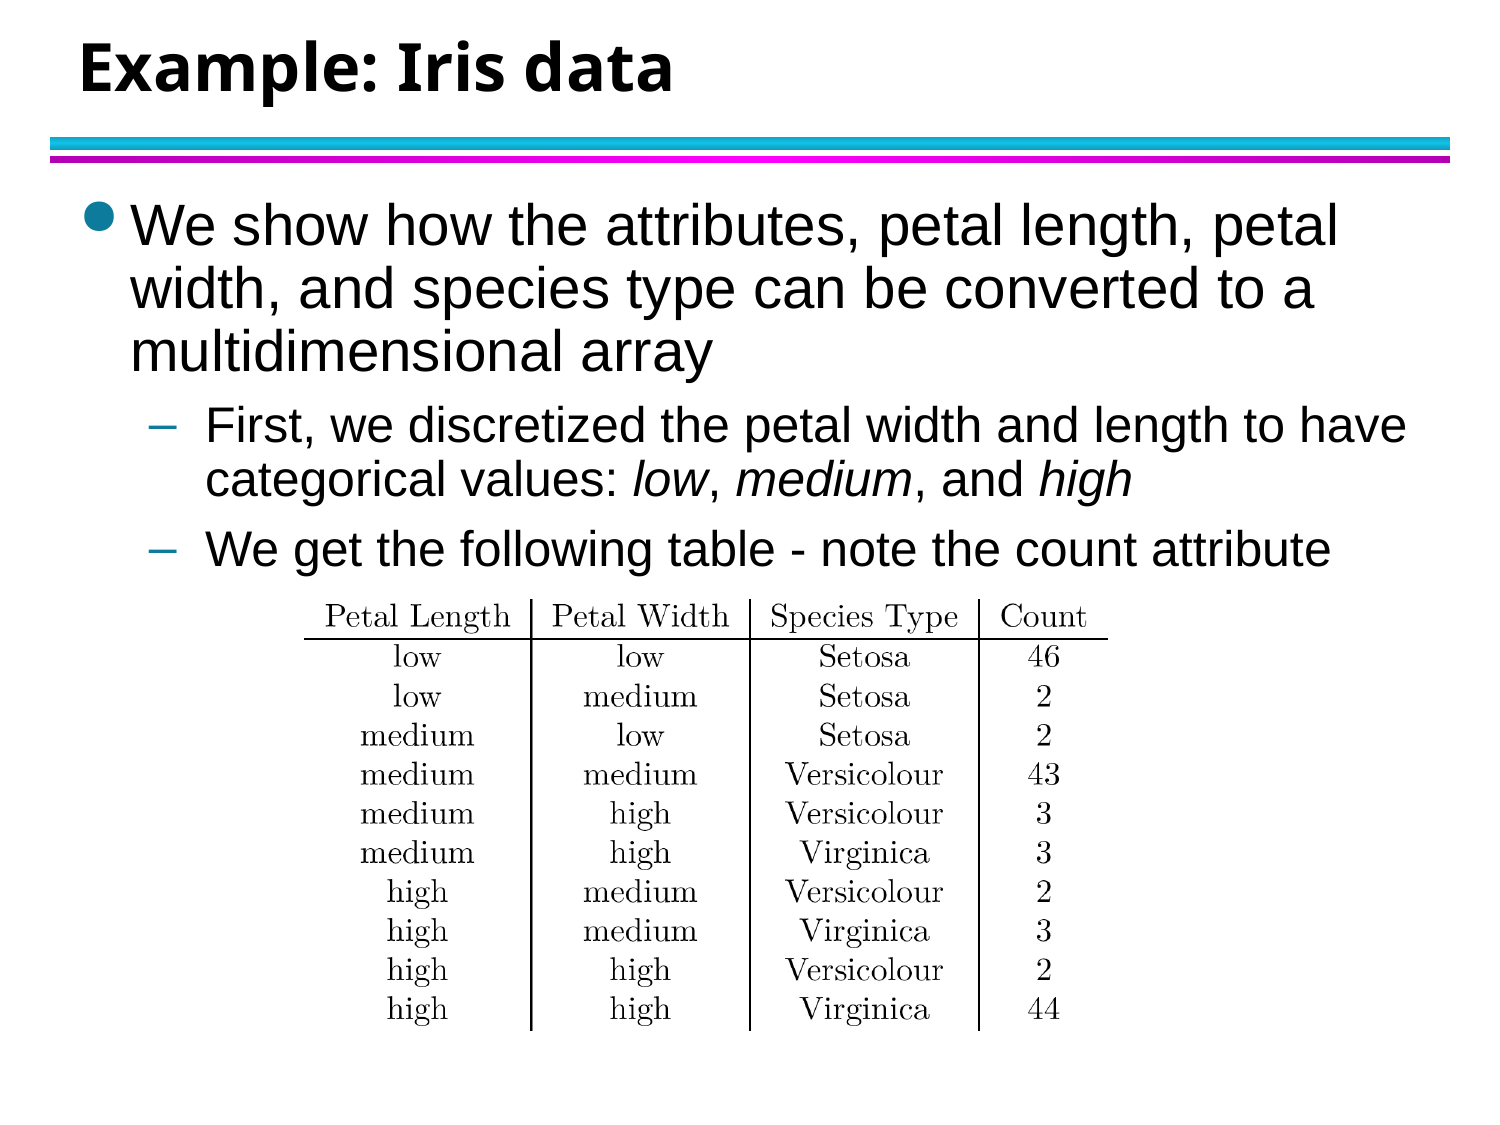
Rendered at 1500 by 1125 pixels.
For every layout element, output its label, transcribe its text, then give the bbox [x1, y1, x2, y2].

list We show how the attributes, petal length, petal width, and species type can be converted to a multidimensional array First, we discretized the petal width and length to have categorical values: low, medium, and high We get the following table - note the count attribute [67, 187, 1450, 1038]
picture [274, 587, 1138, 1038]
title Example: Iris data [62, 24, 1421, 113]
